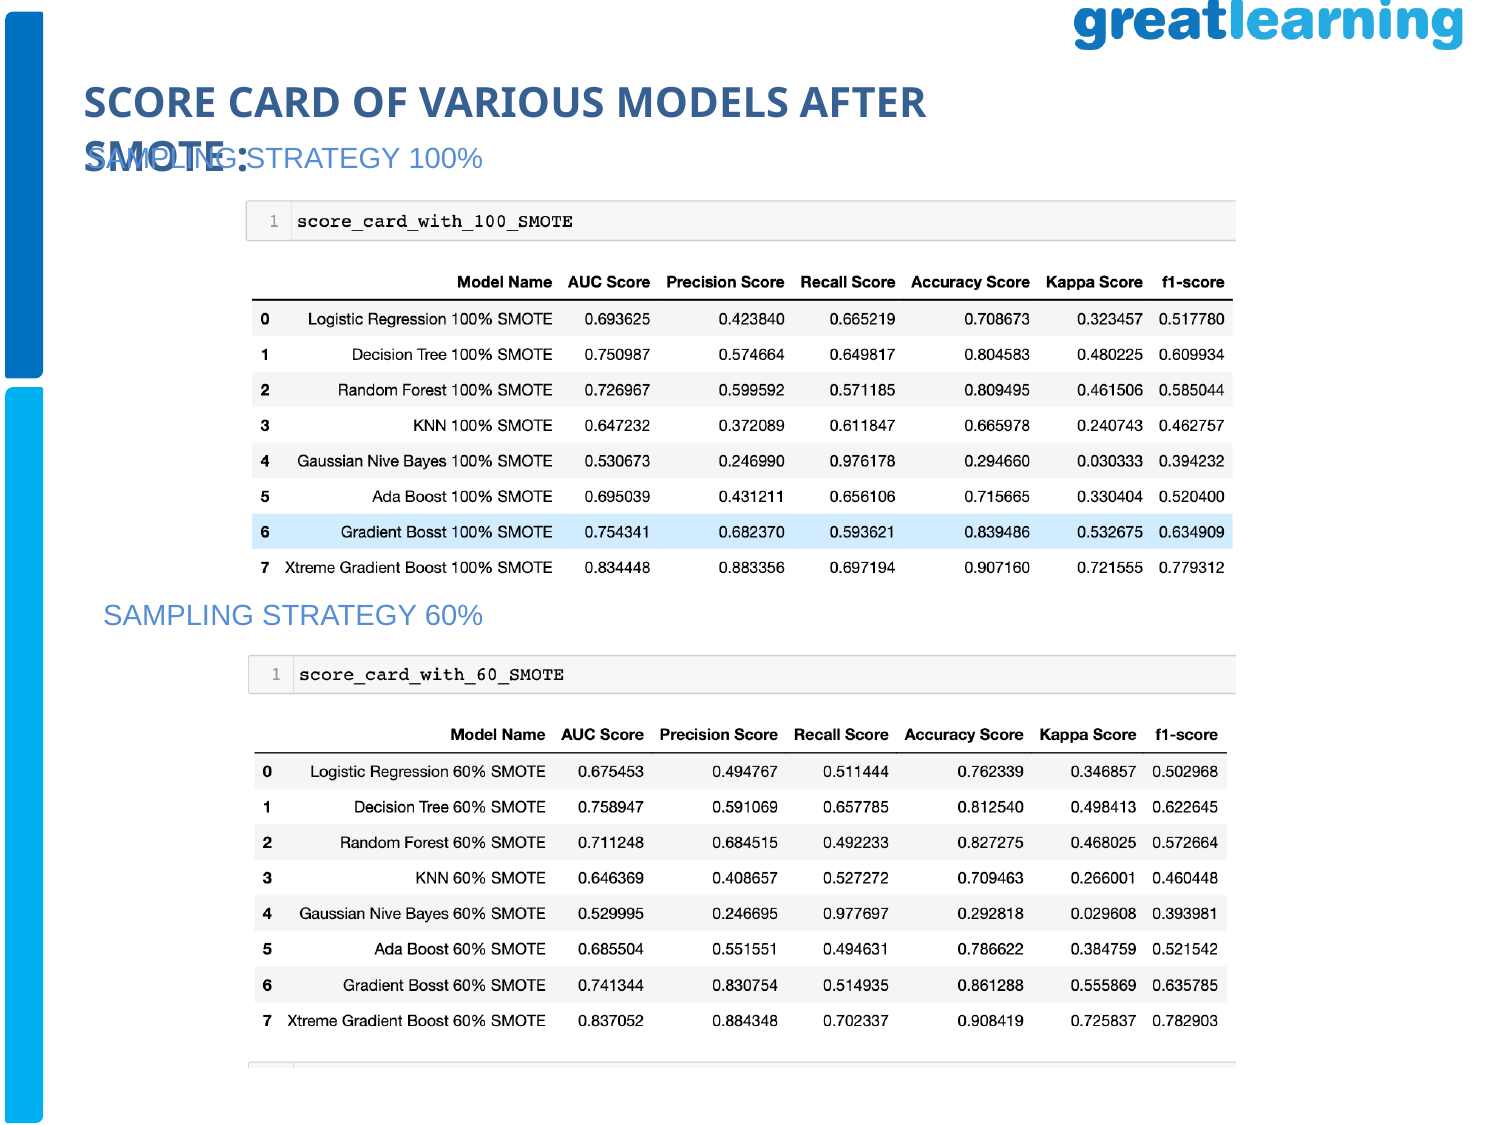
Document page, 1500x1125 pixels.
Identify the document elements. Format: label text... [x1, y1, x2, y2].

picture [243, 638, 1237, 1068]
text_box SCORE CARD OF VARIOUS MODELS AFTER SMOTE : [68, 65, 974, 188]
picture [1074, 0, 1463, 50]
text_box SAMPLING STRATEGY 100% [72, 132, 499, 182]
text_box SAMPLING STRATEGY 60% [88, 588, 499, 639]
picture [243, 182, 1237, 612]
